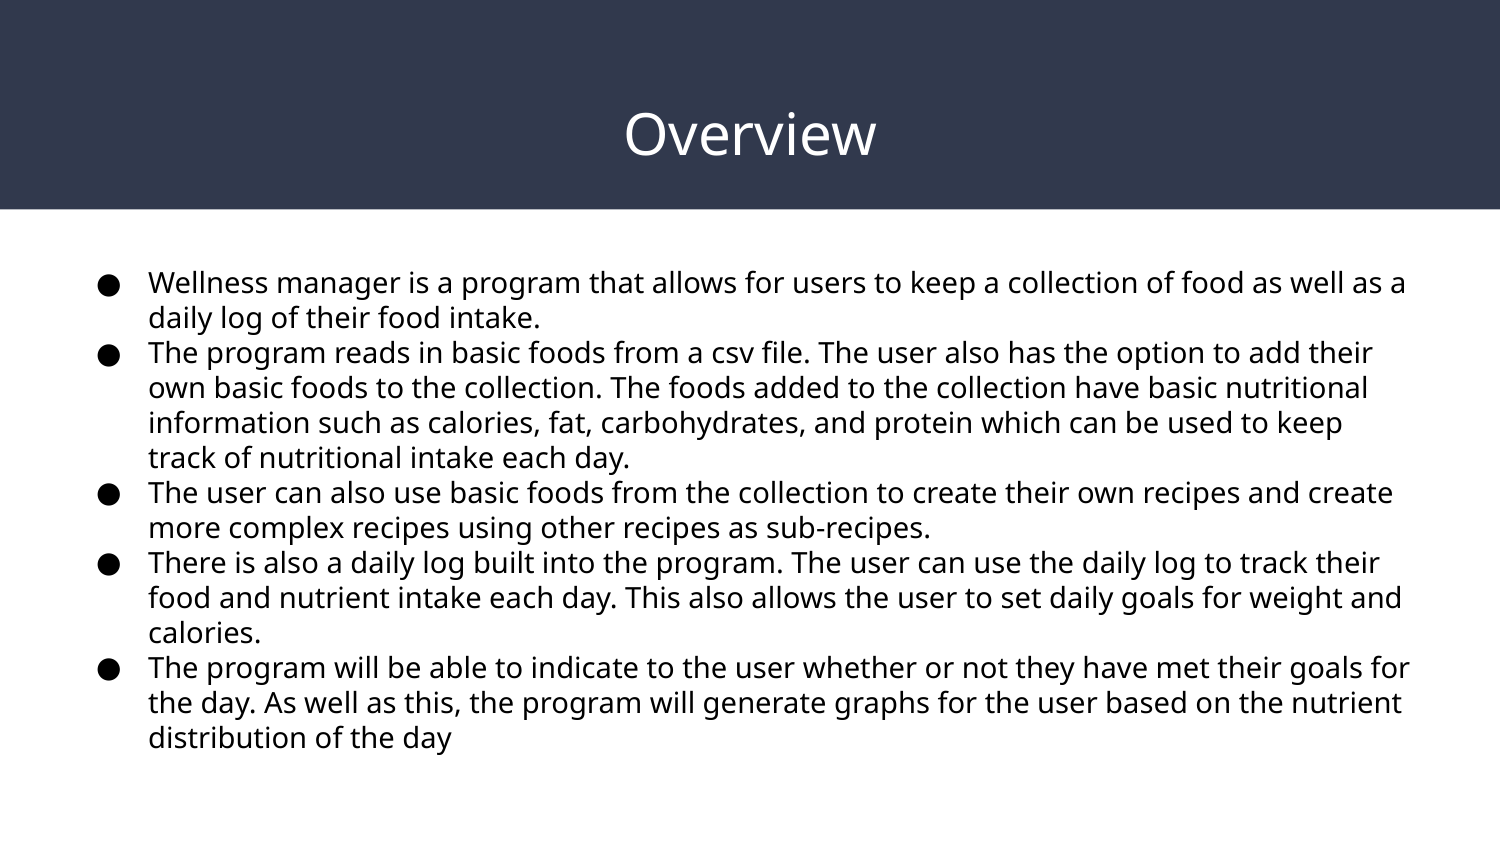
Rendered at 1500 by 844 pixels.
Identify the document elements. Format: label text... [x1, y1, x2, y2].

title Overview [51, 82, 1449, 185]
text_box Wellness manager is a program that allows for users to keep a collection of food as well as a daily log of their food intake. The program reads in basic foods from a csv file. The user also has the option to add their own basic foods to the collection. The foods added to the collection have basic nutritional information such as calories, fat, carbohydrates, and protein which can be used to keep track of nutritional intake each day. The user can also use basic foods from the collection to create their own recipes and create more complex recipes using other recipes as sub-recipes. There is also a daily log built into the program. The user can use the daily log to track their food and nutrient intake each day. This also allows the user to set daily goals for weight and calories. The program will be able to indicate to the user whether or not they have met their goals for the day. As well as this, the program will generate graphs for the user based on the nutrient distribution of the day [58, 249, 1432, 730]
